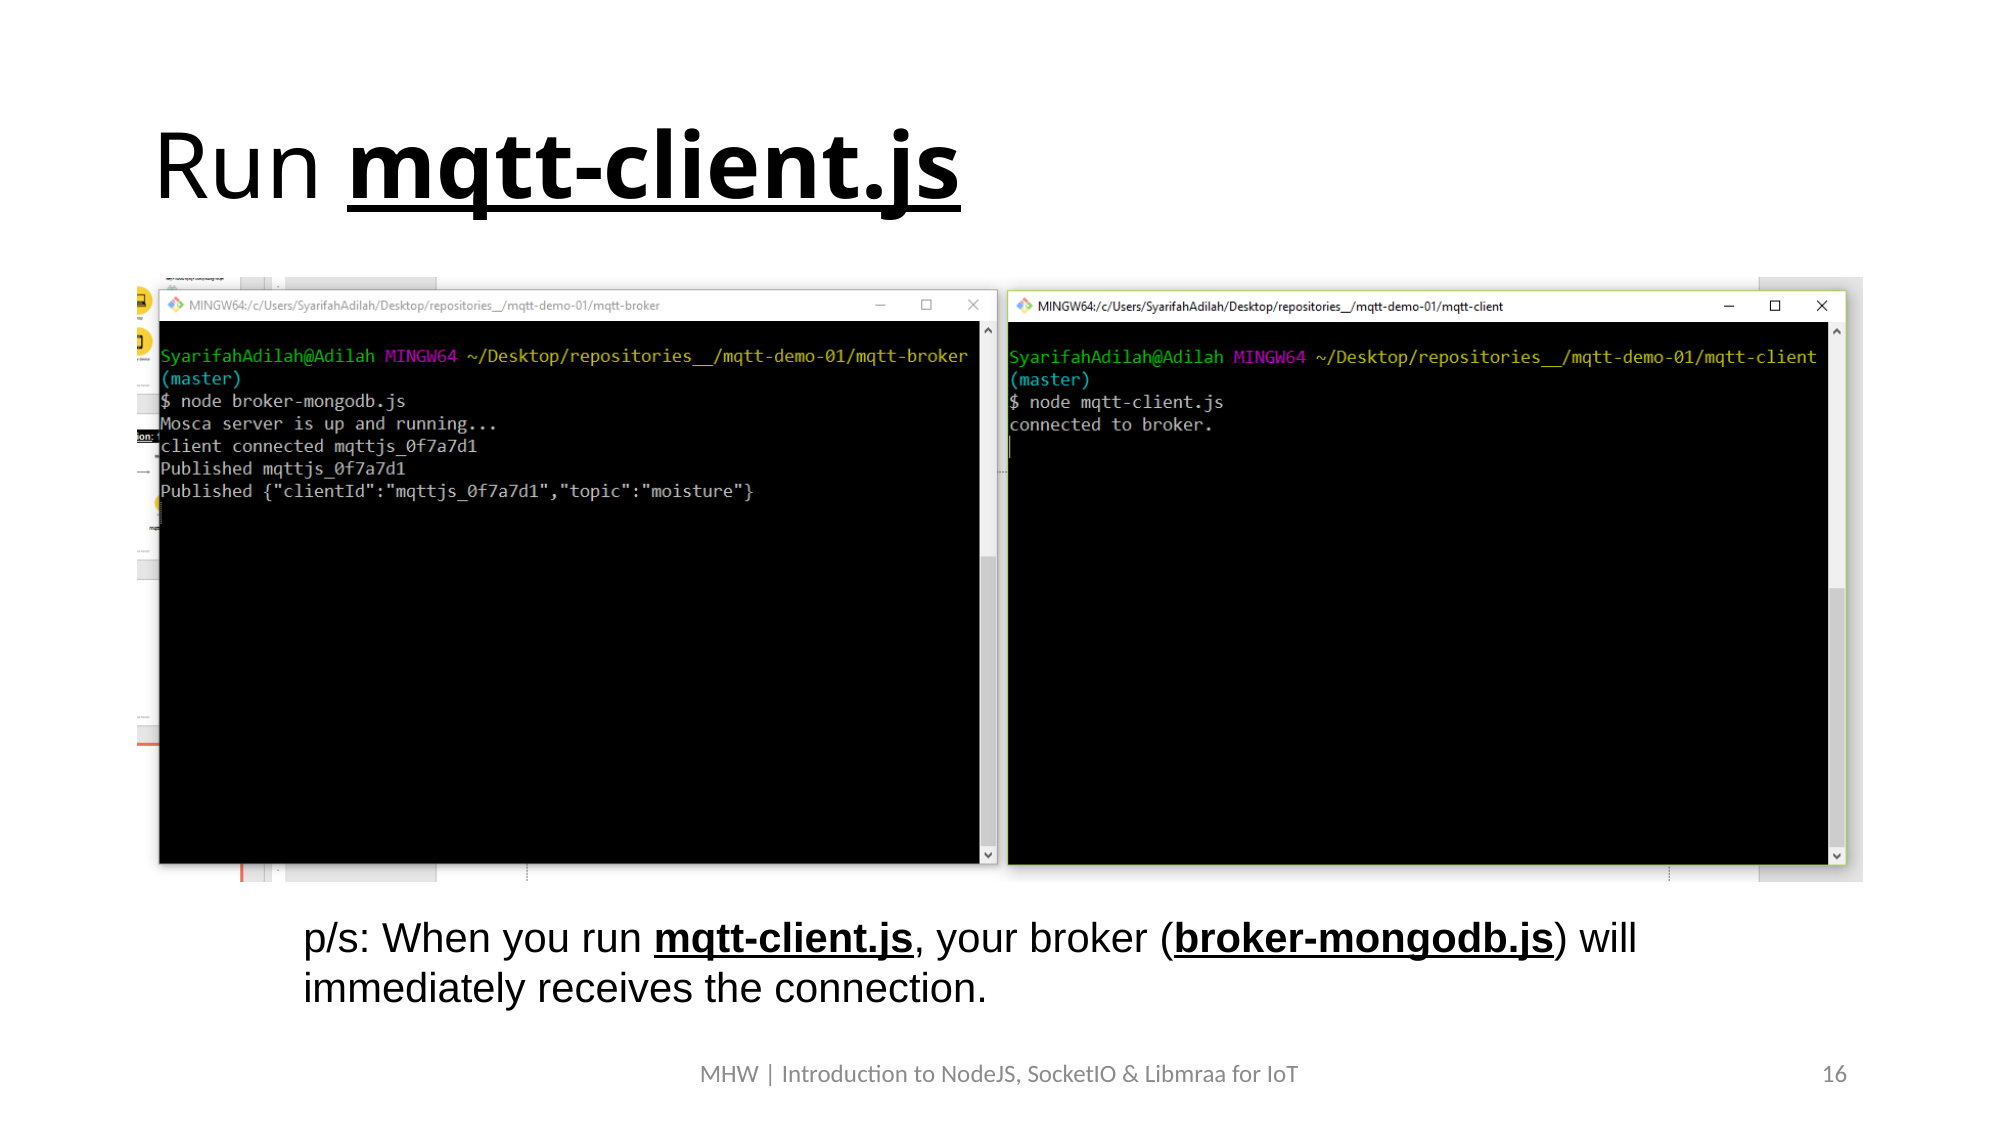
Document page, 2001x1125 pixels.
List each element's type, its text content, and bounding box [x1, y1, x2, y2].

title Run mqtt-client.js [137, 59, 1863, 277]
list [137, 277, 1863, 882]
text_box p/s: When you run mqtt-client.js, your broker (broker-mongodb.js) will immediately receives the connection. [288, 903, 1712, 1019]
footer MHW | Introduction to NodeJS, SocketIO & Libmraa for IoT [662, 1042, 1338, 1103]
slide_number 16 [1412, 1042, 1863, 1103]
